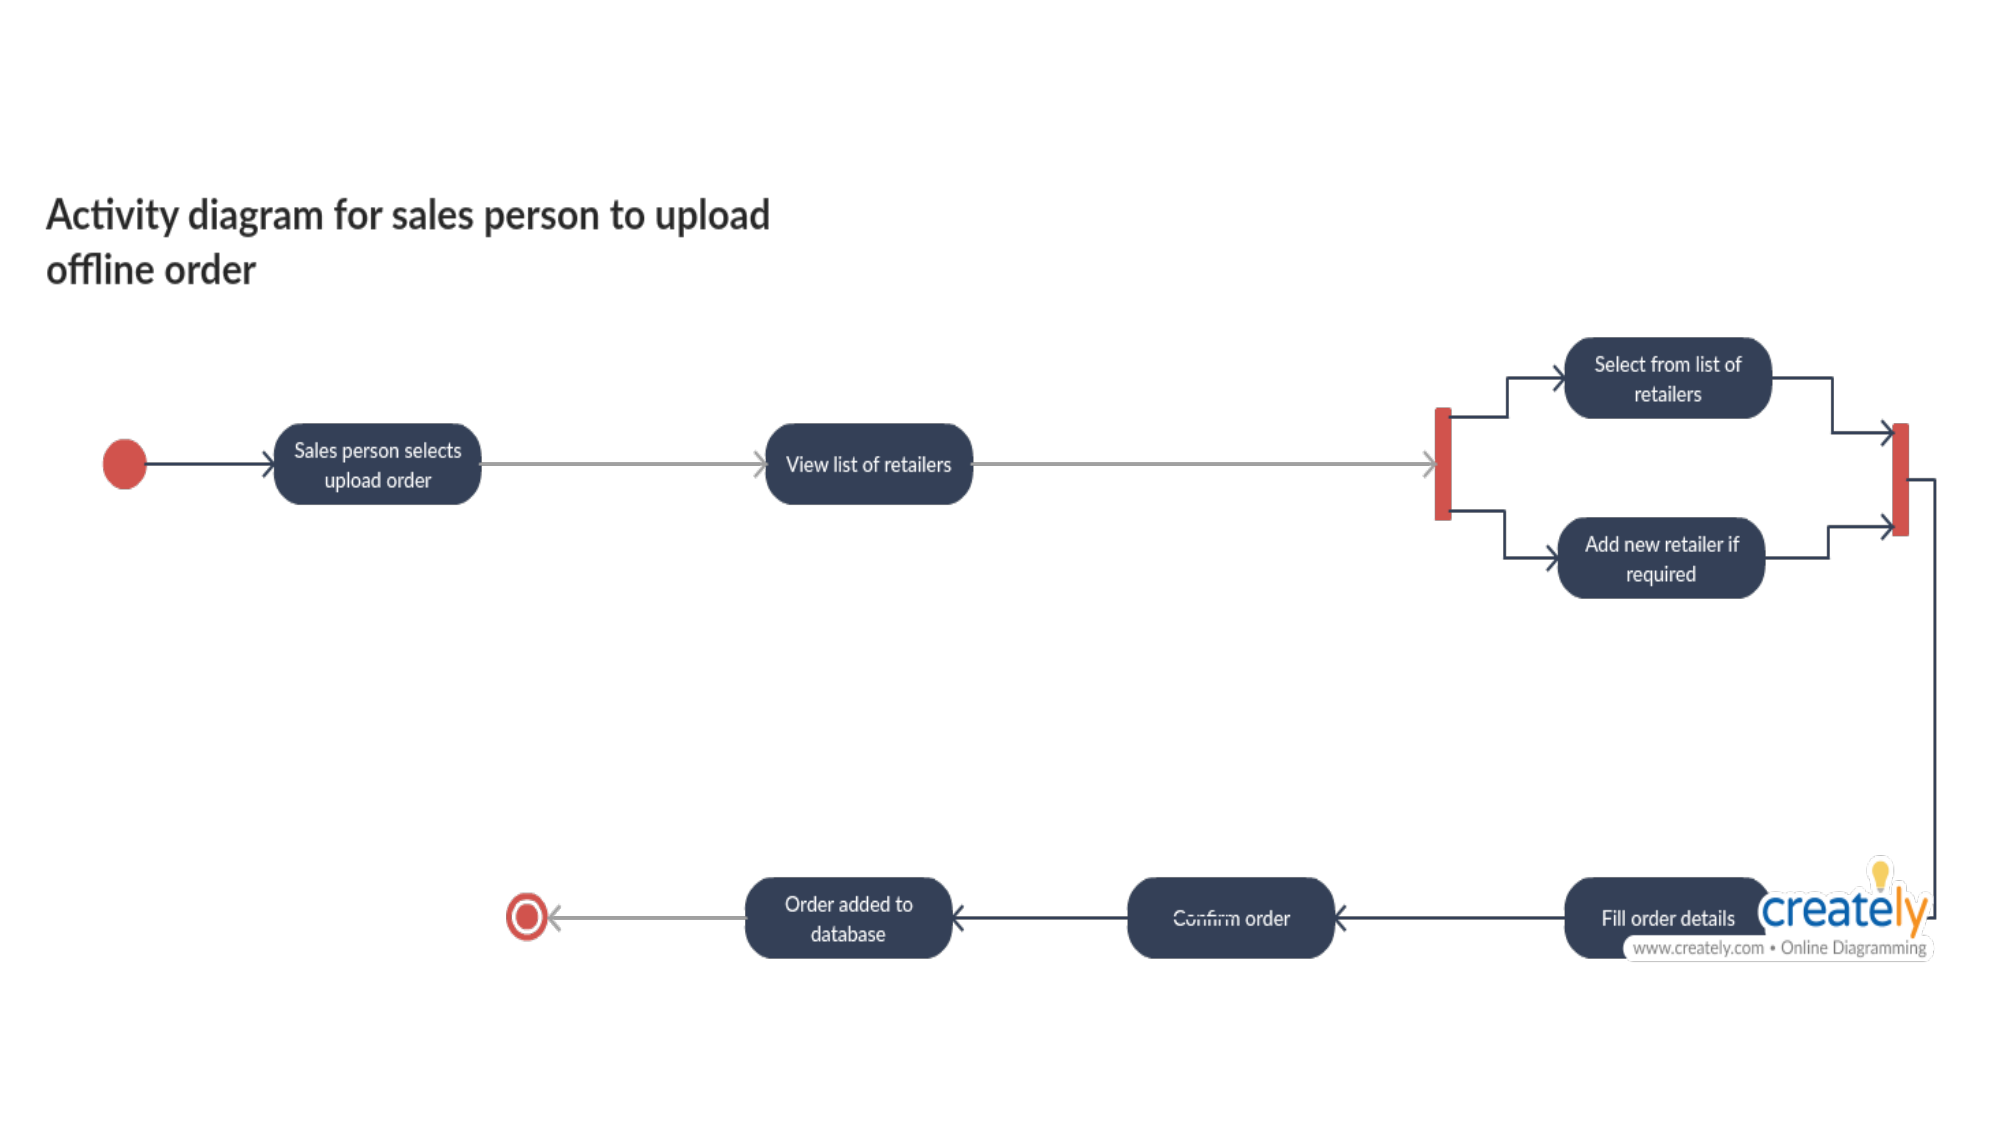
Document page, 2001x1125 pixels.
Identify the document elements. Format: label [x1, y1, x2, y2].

picture [27, 167, 1946, 973]
